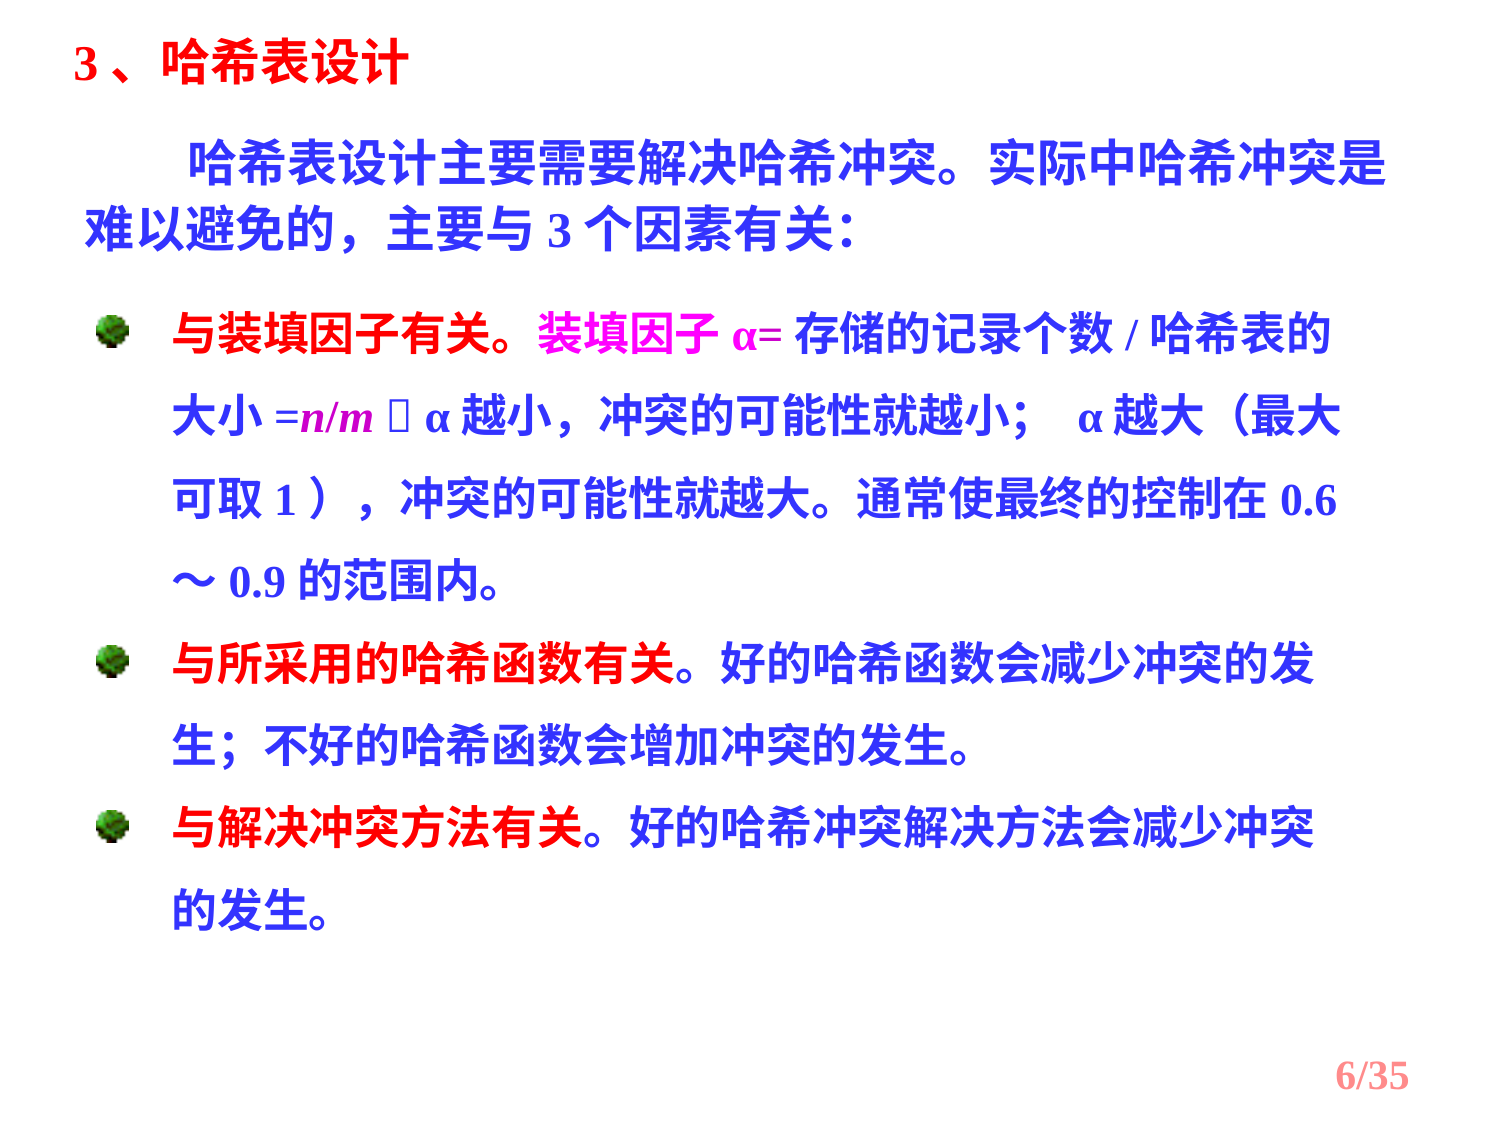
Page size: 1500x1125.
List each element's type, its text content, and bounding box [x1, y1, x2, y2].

picture [96, 810, 129, 843]
picture [96, 315, 129, 348]
text_box 3、哈希表设计 [58, 23, 469, 99]
slide_number 6/35 [1074, 1042, 1425, 1103]
text_box 与装填因子有关。装填因子α=存储的记录个数/哈希表的大小=n/m  α越小，冲突的可能性就越小； α越大（最大可取1），冲突的可能性就越大。通常使最终的控制在0.6～0.9的范围内。 与所采用的哈希函数有关。好的哈希函数会减少冲突的发生；不好的哈希函数会增加冲突的发生。 与解决冲突方法有关。好的哈希冲突解决方法会减少冲突的发生。 [81, 269, 1371, 944]
text_box 哈希表设计主要需要解决哈希冲突。实际中哈希冲突是难以避免的，主要与3个因素有关： [70, 117, 1442, 266]
picture [96, 645, 129, 678]
